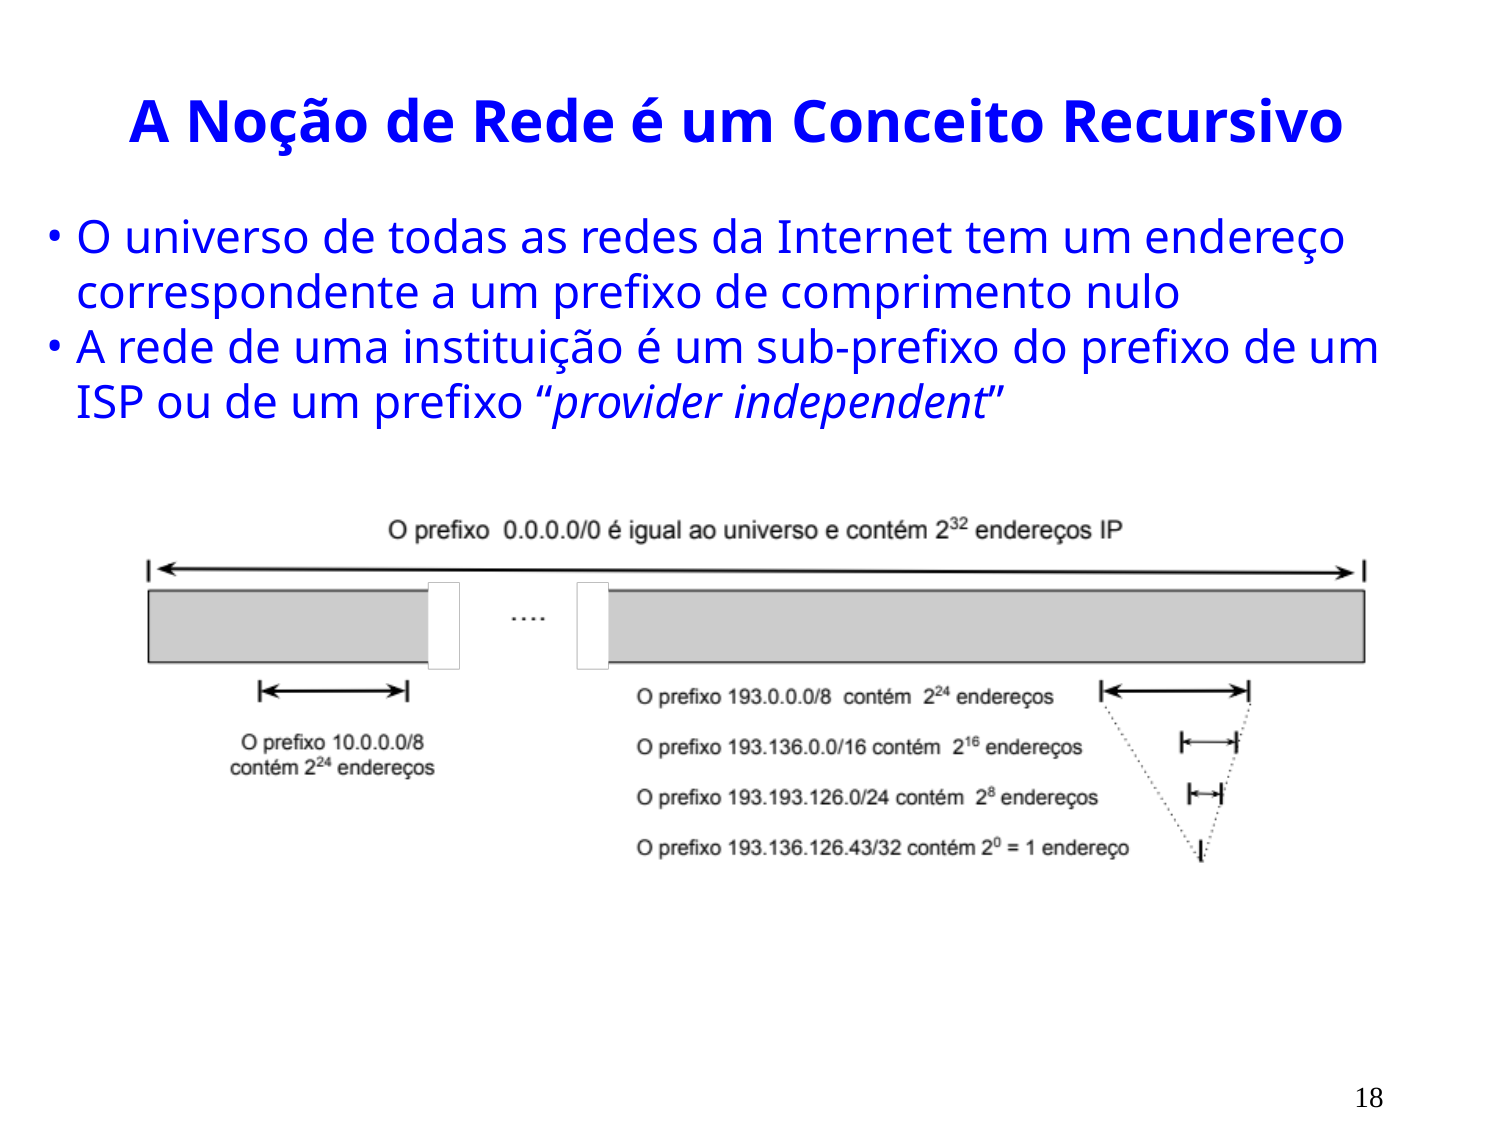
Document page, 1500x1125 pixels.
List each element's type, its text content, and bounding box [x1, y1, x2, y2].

list O universo de todas as redes da Internet tem um endereço correspondente a um prefixo de comprimento nulo A rede de uma instituição é um sub-prefixo do prefixo de um ISP ou de um prefixo “provider independent” [24, 200, 1459, 480]
title A Noção de Rede é um Conceito Recursivo [50, 62, 1425, 175]
picture [126, 478, 1384, 871]
slide_number 18 [1048, 1070, 1399, 1125]
